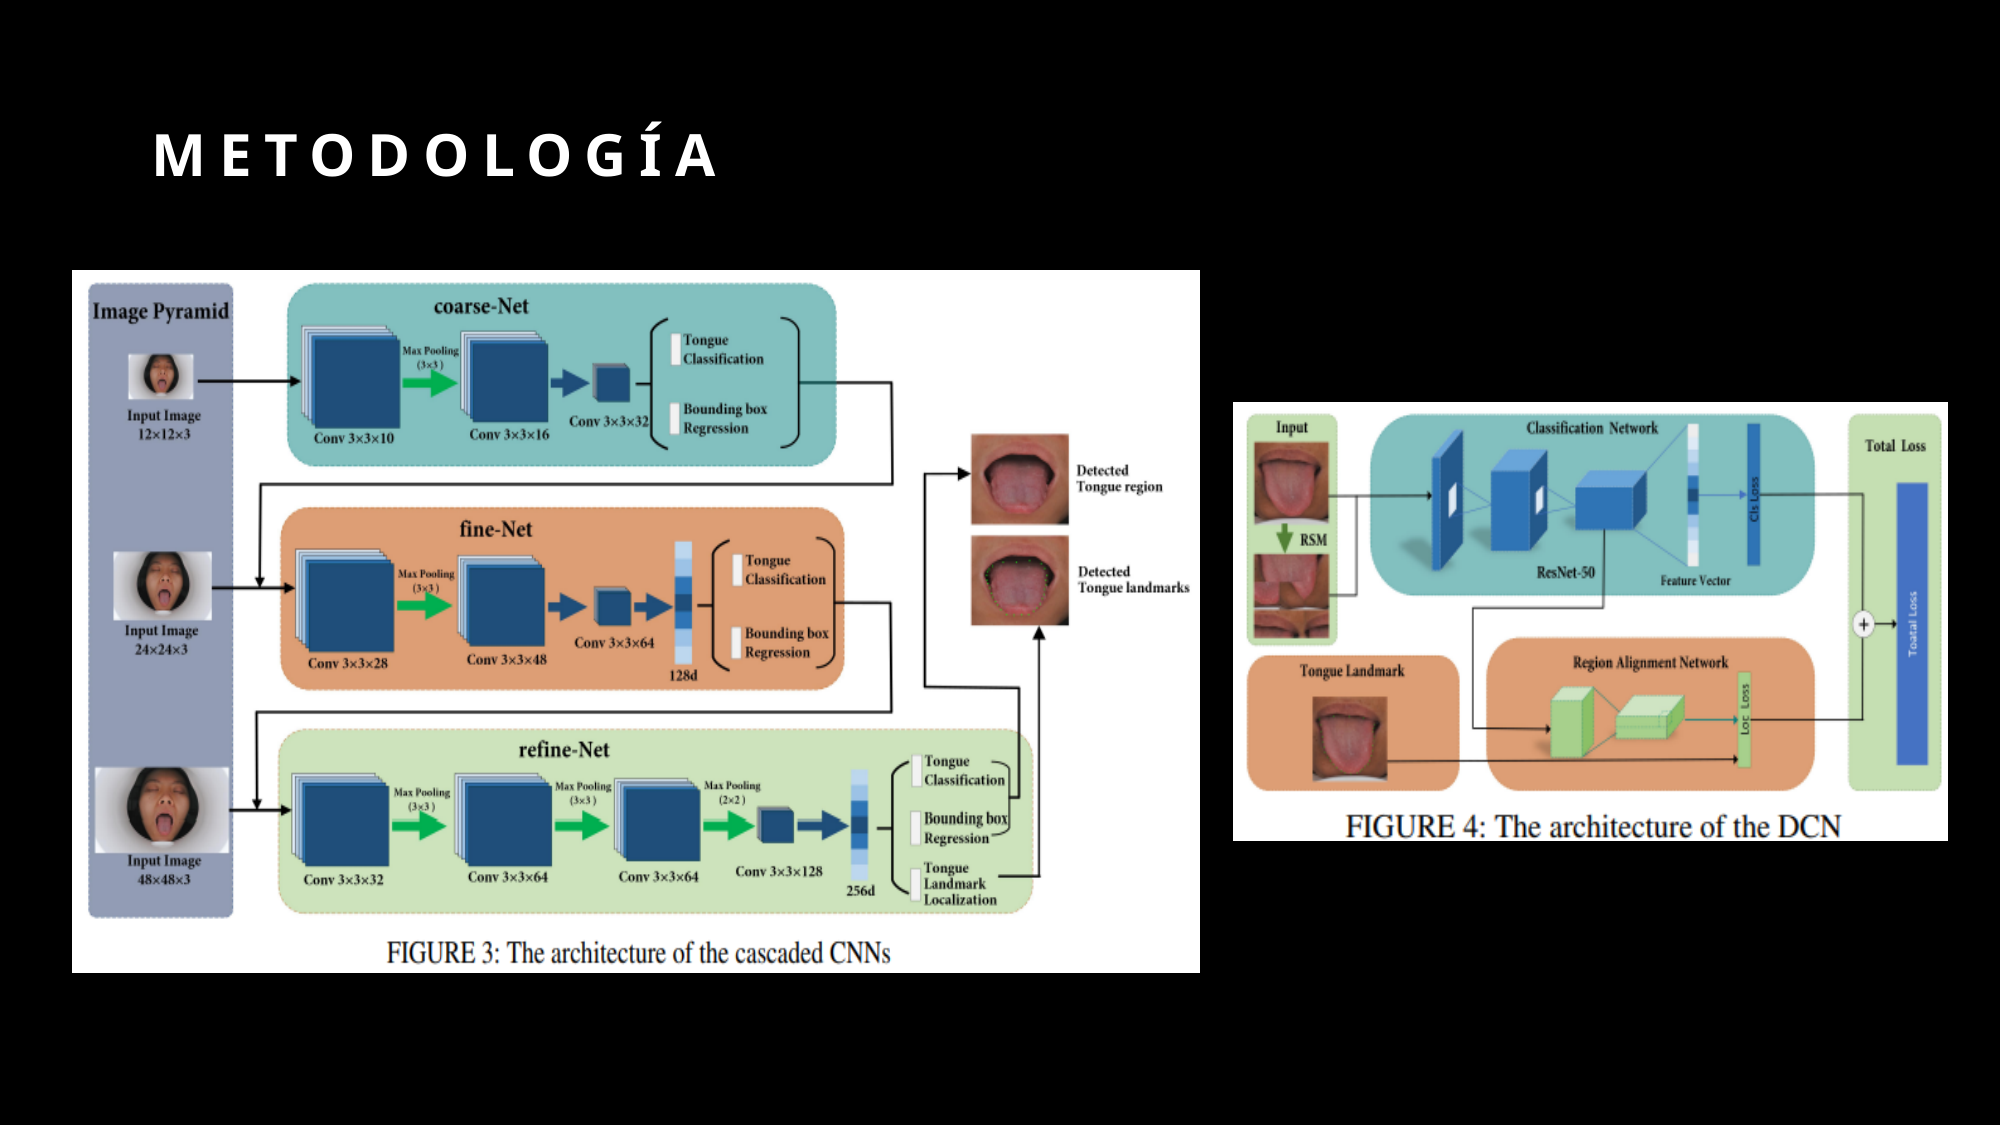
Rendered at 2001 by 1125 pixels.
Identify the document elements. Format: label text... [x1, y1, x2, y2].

picture [1233, 402, 1948, 841]
picture [71, 270, 1200, 973]
title METODOLOGÍA [136, 54, 1653, 196]
